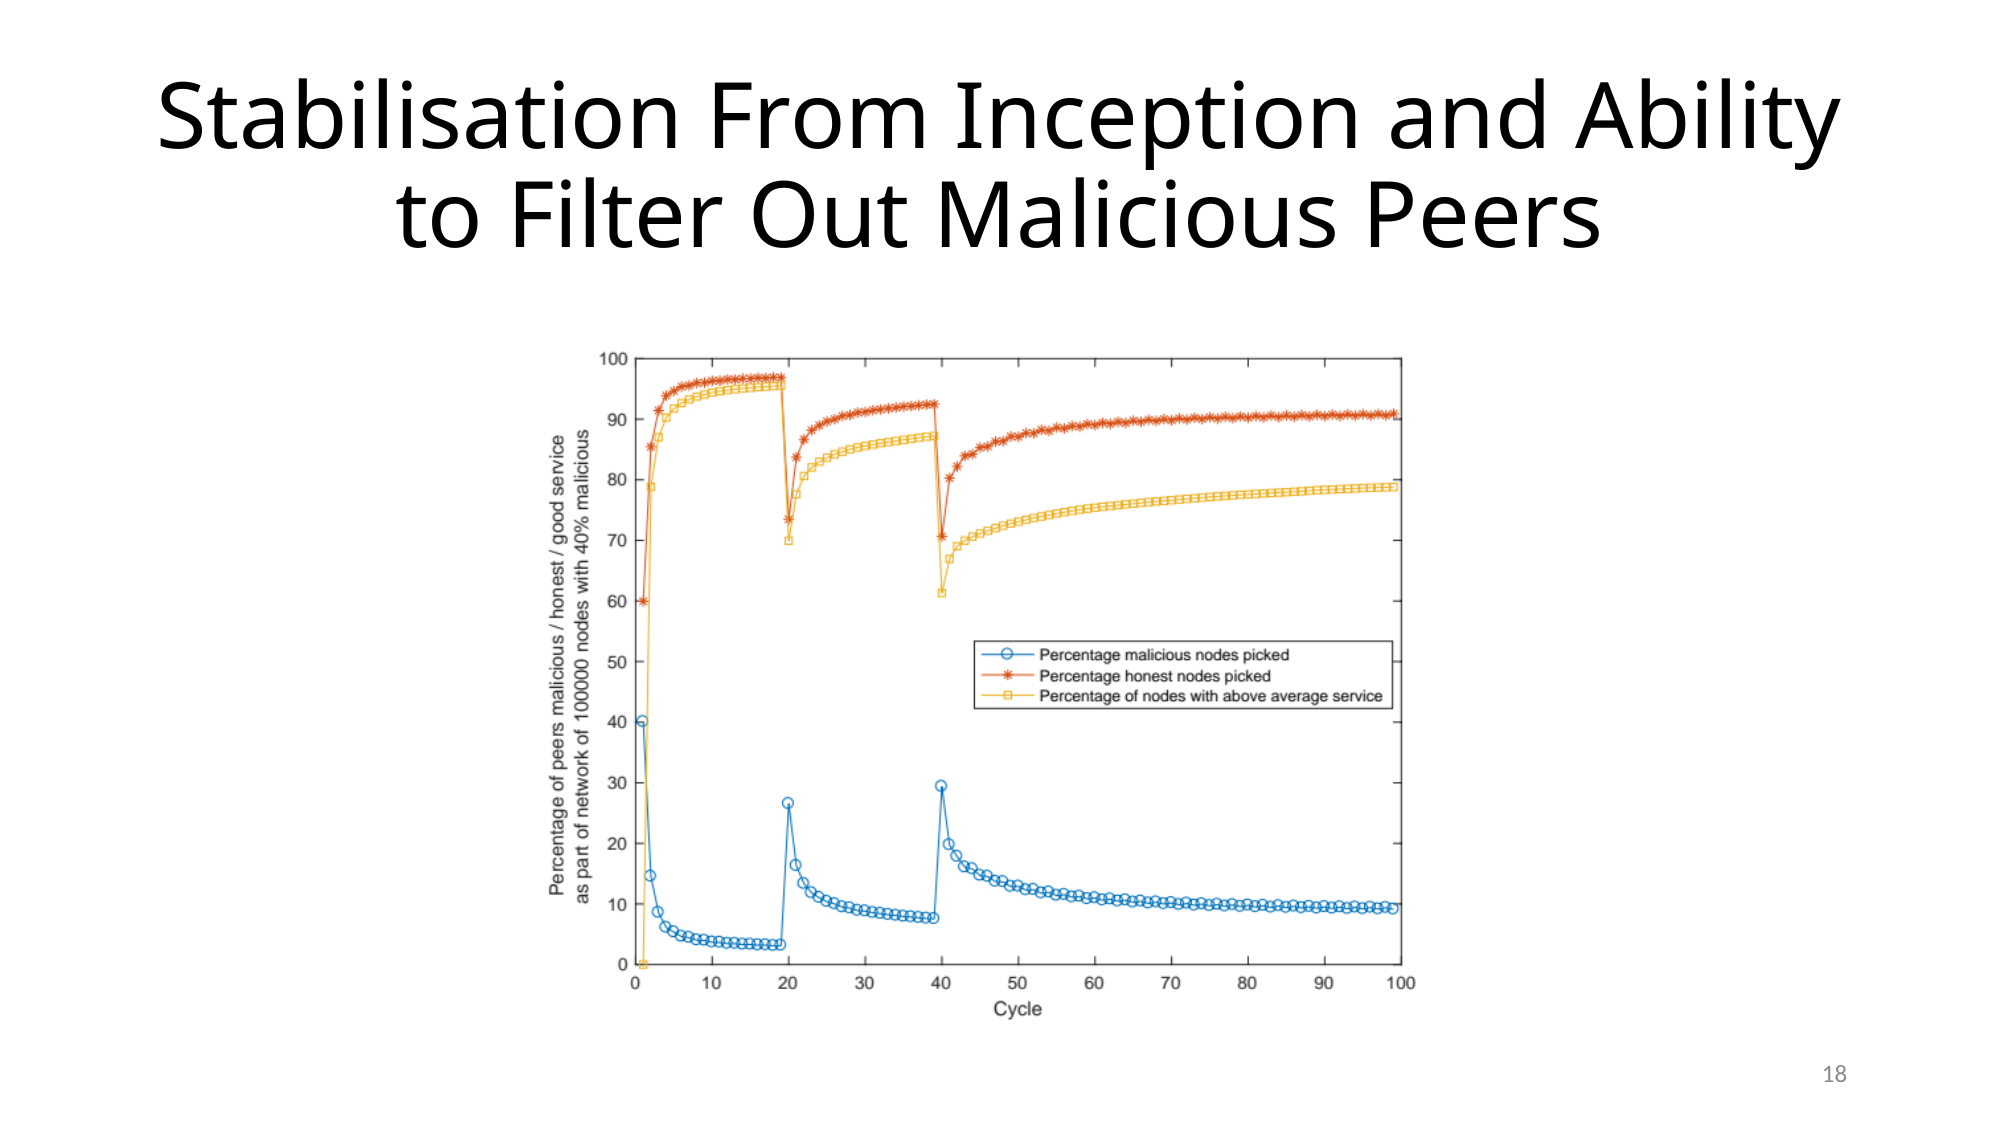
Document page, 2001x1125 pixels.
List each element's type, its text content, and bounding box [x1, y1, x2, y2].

title Stabilisation From Inception and Ability to Filter Out Malicious Peers [137, 59, 1863, 278]
slide_number 18 [1412, 1042, 1863, 1103]
picture [506, 304, 1493, 1043]
